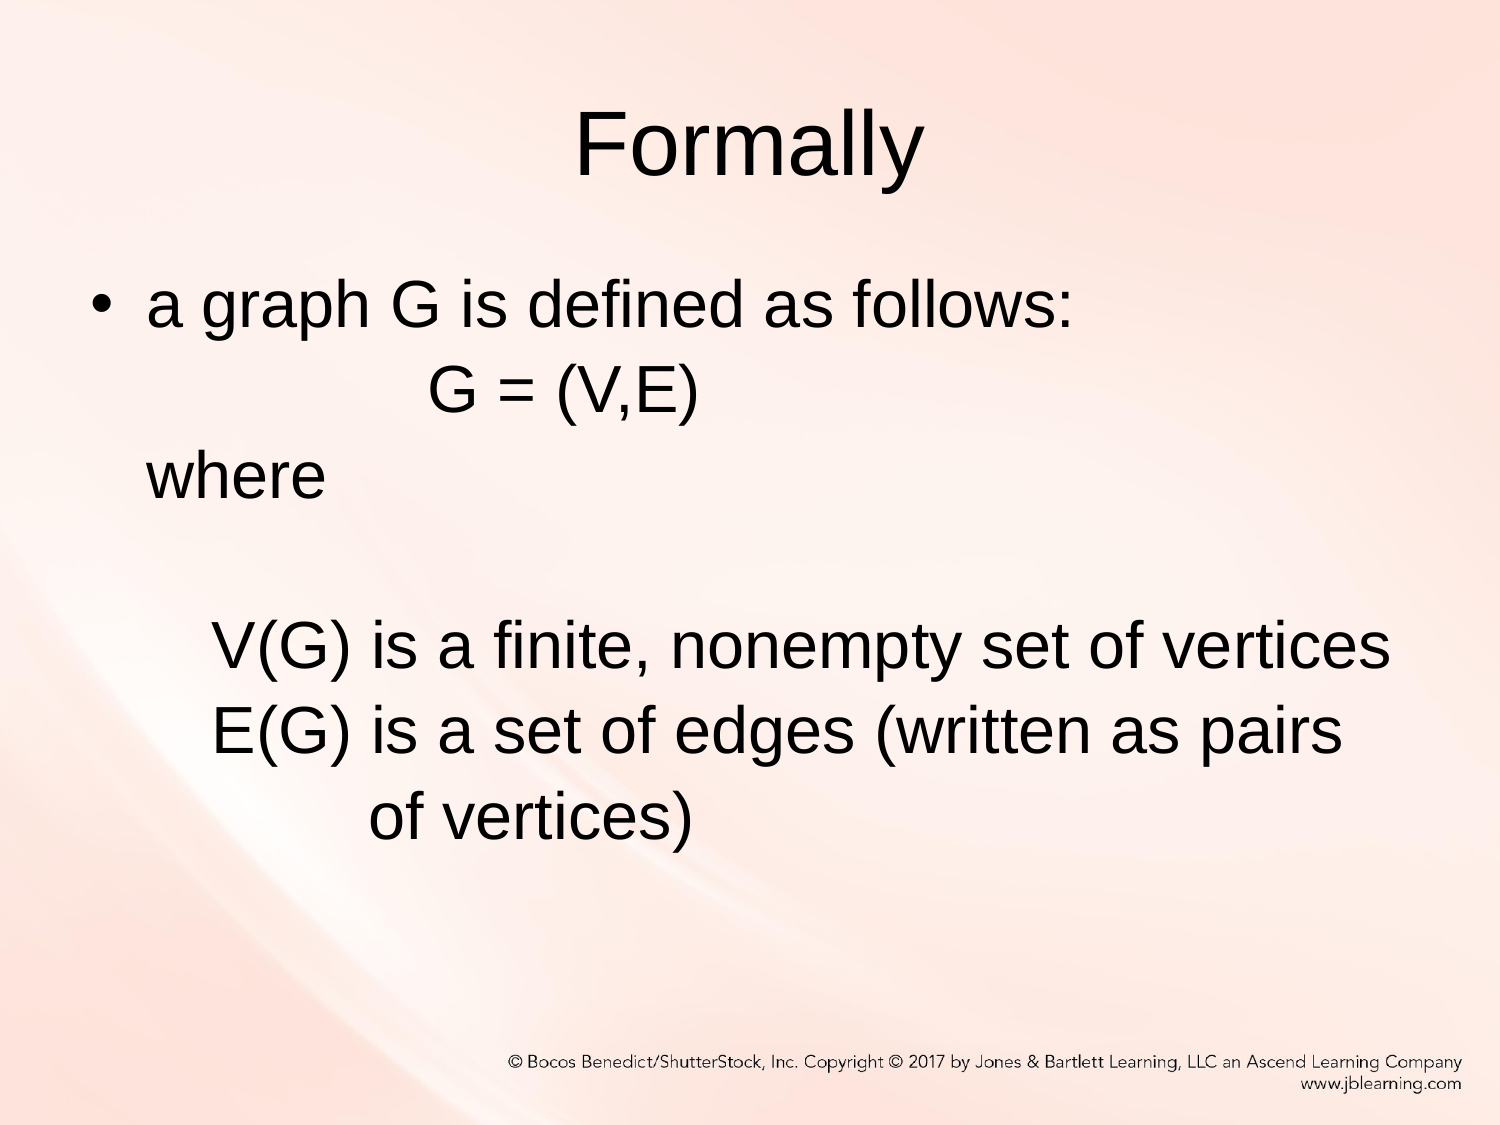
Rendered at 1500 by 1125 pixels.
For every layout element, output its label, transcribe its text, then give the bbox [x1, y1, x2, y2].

list a graph G is defined as follows: G = (V,E) where V(G) is a finite, nonempty set of vertices E(G) is a set of edges (written as pairs of vertices) [75, 262, 1425, 1005]
picture [0, 0, 1500, 1125]
title Formally [75, 45, 1425, 233]
